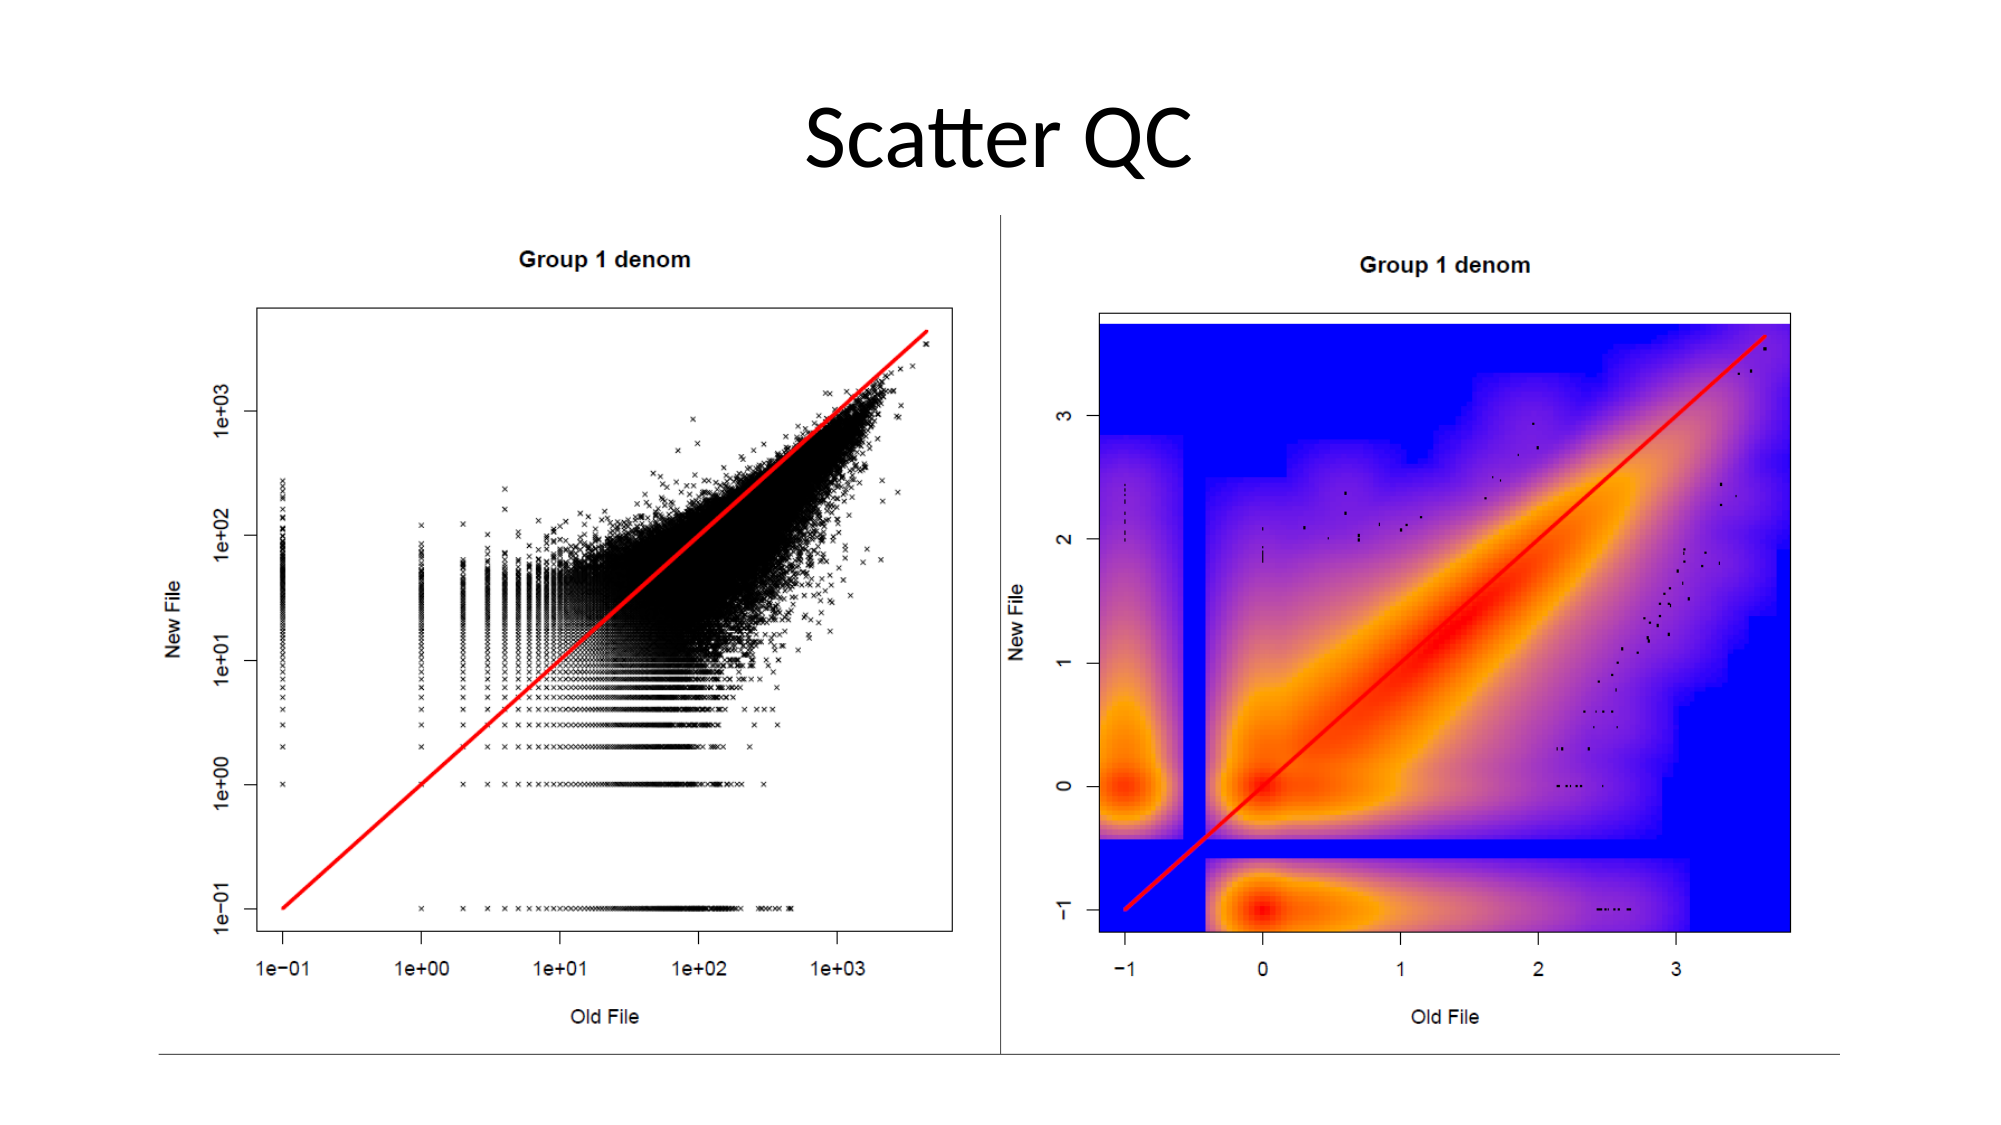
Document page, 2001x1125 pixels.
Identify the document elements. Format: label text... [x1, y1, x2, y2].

text_box Scatter QC [446, 68, 1552, 194]
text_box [158, 215, 1840, 1055]
